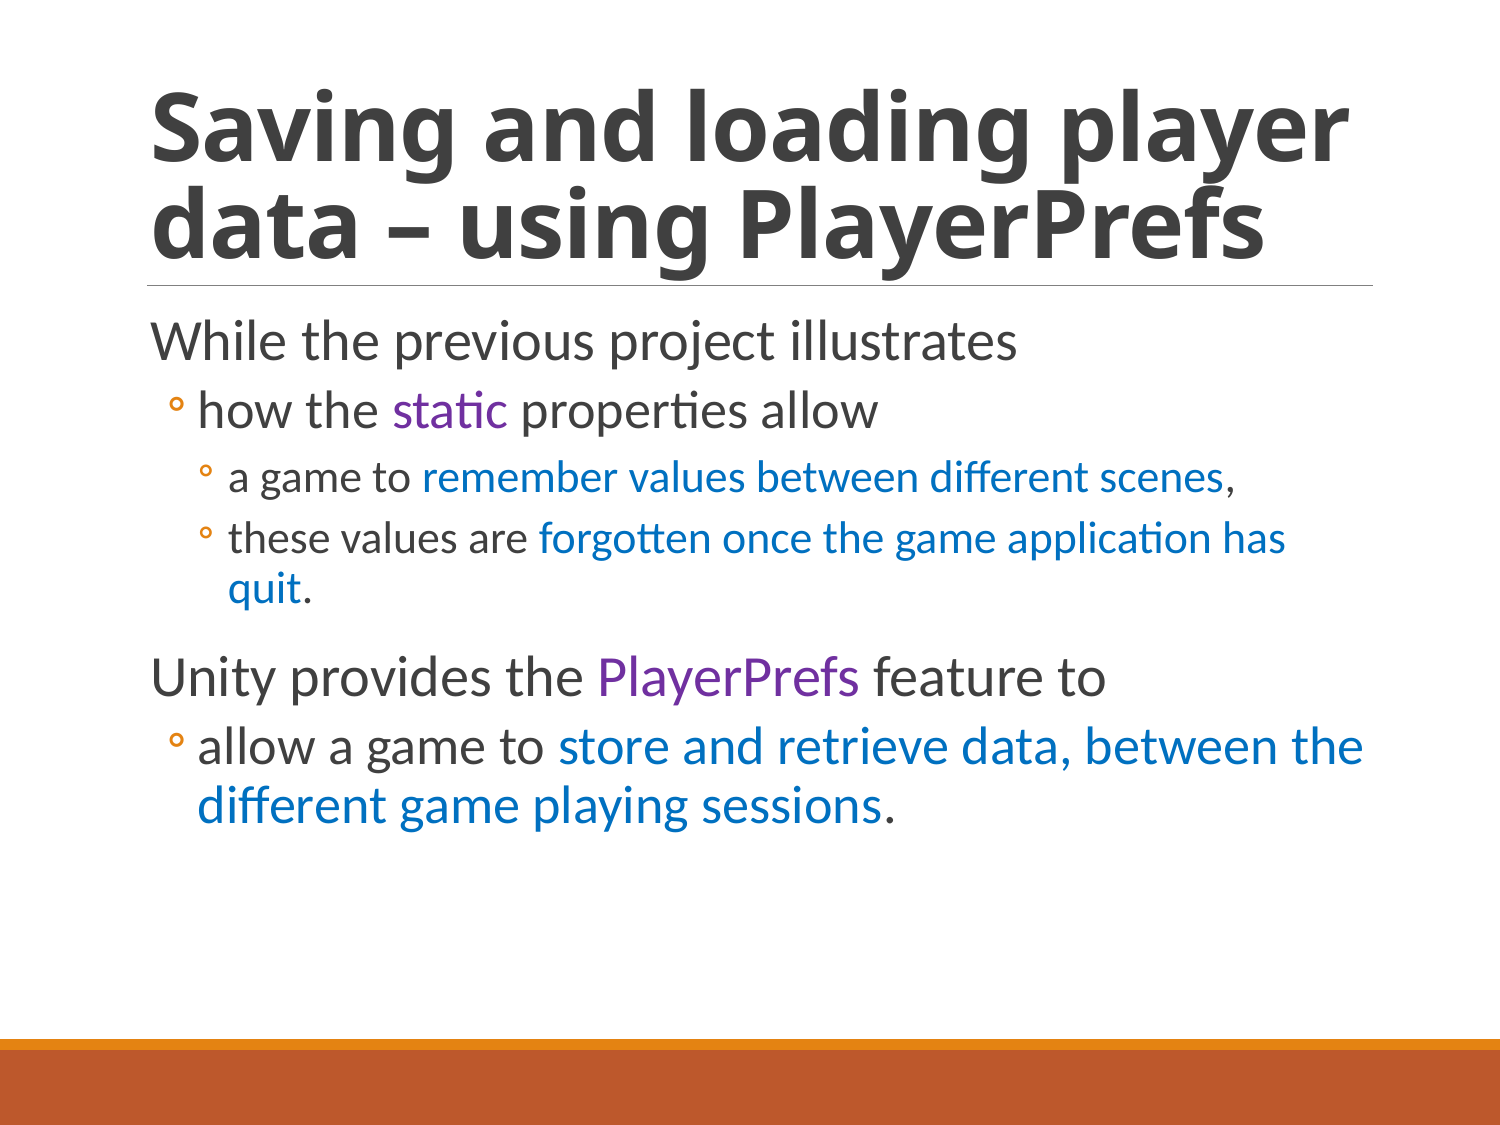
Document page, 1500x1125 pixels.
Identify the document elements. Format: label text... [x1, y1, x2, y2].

list While the previous project illustrates how the static properties allow a game to remember values between different scenes, these values are forgotten once the game application has quit. Unity provides the PlayerPrefs feature to allow a game to store and retrieve data, between the different game playing sessions. [135, 302, 1373, 963]
title Saving and loading player data – using PlayerPrefs [135, 47, 1373, 285]
